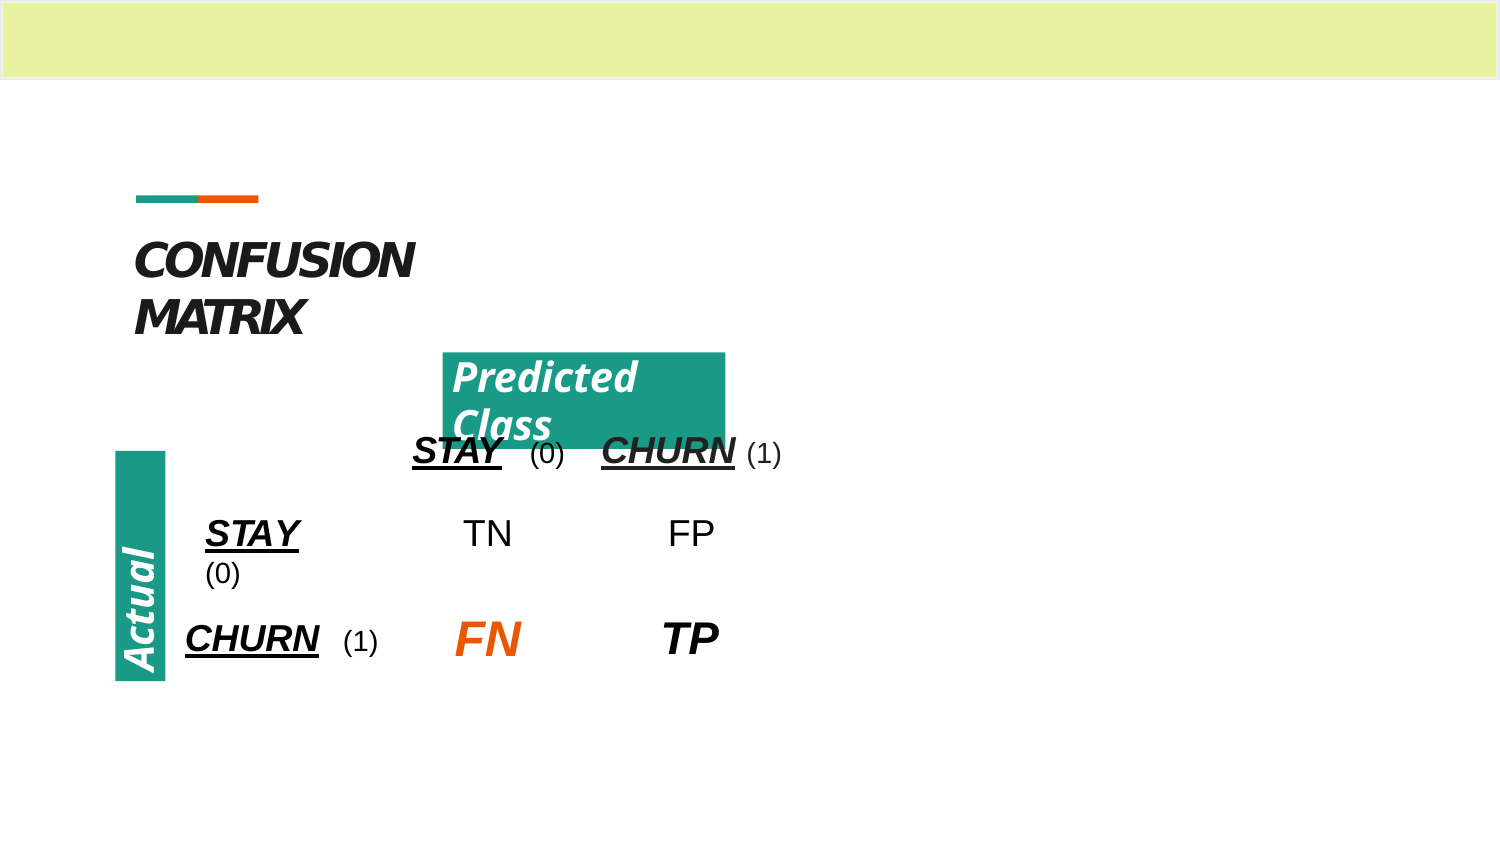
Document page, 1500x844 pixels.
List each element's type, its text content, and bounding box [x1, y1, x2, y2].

text_box [2, 2, 1497, 78]
text_box CHURN (1) [182, 612, 379, 660]
text_box STAY (0) CHURN (1) [410, 424, 783, 472]
text_box CONFUSION MATRIX [131, 226, 600, 371]
text_box TN FP [460, 506, 716, 599]
text_box [115, 450, 166, 458]
text_box FN [452, 604, 524, 667]
text_box STAY (0) [203, 506, 359, 589]
text_box Predicted Class [442, 352, 726, 424]
text_box TP [658, 606, 722, 664]
text_box Actual Class [112, 458, 167, 674]
text_box [115, 674, 166, 682]
